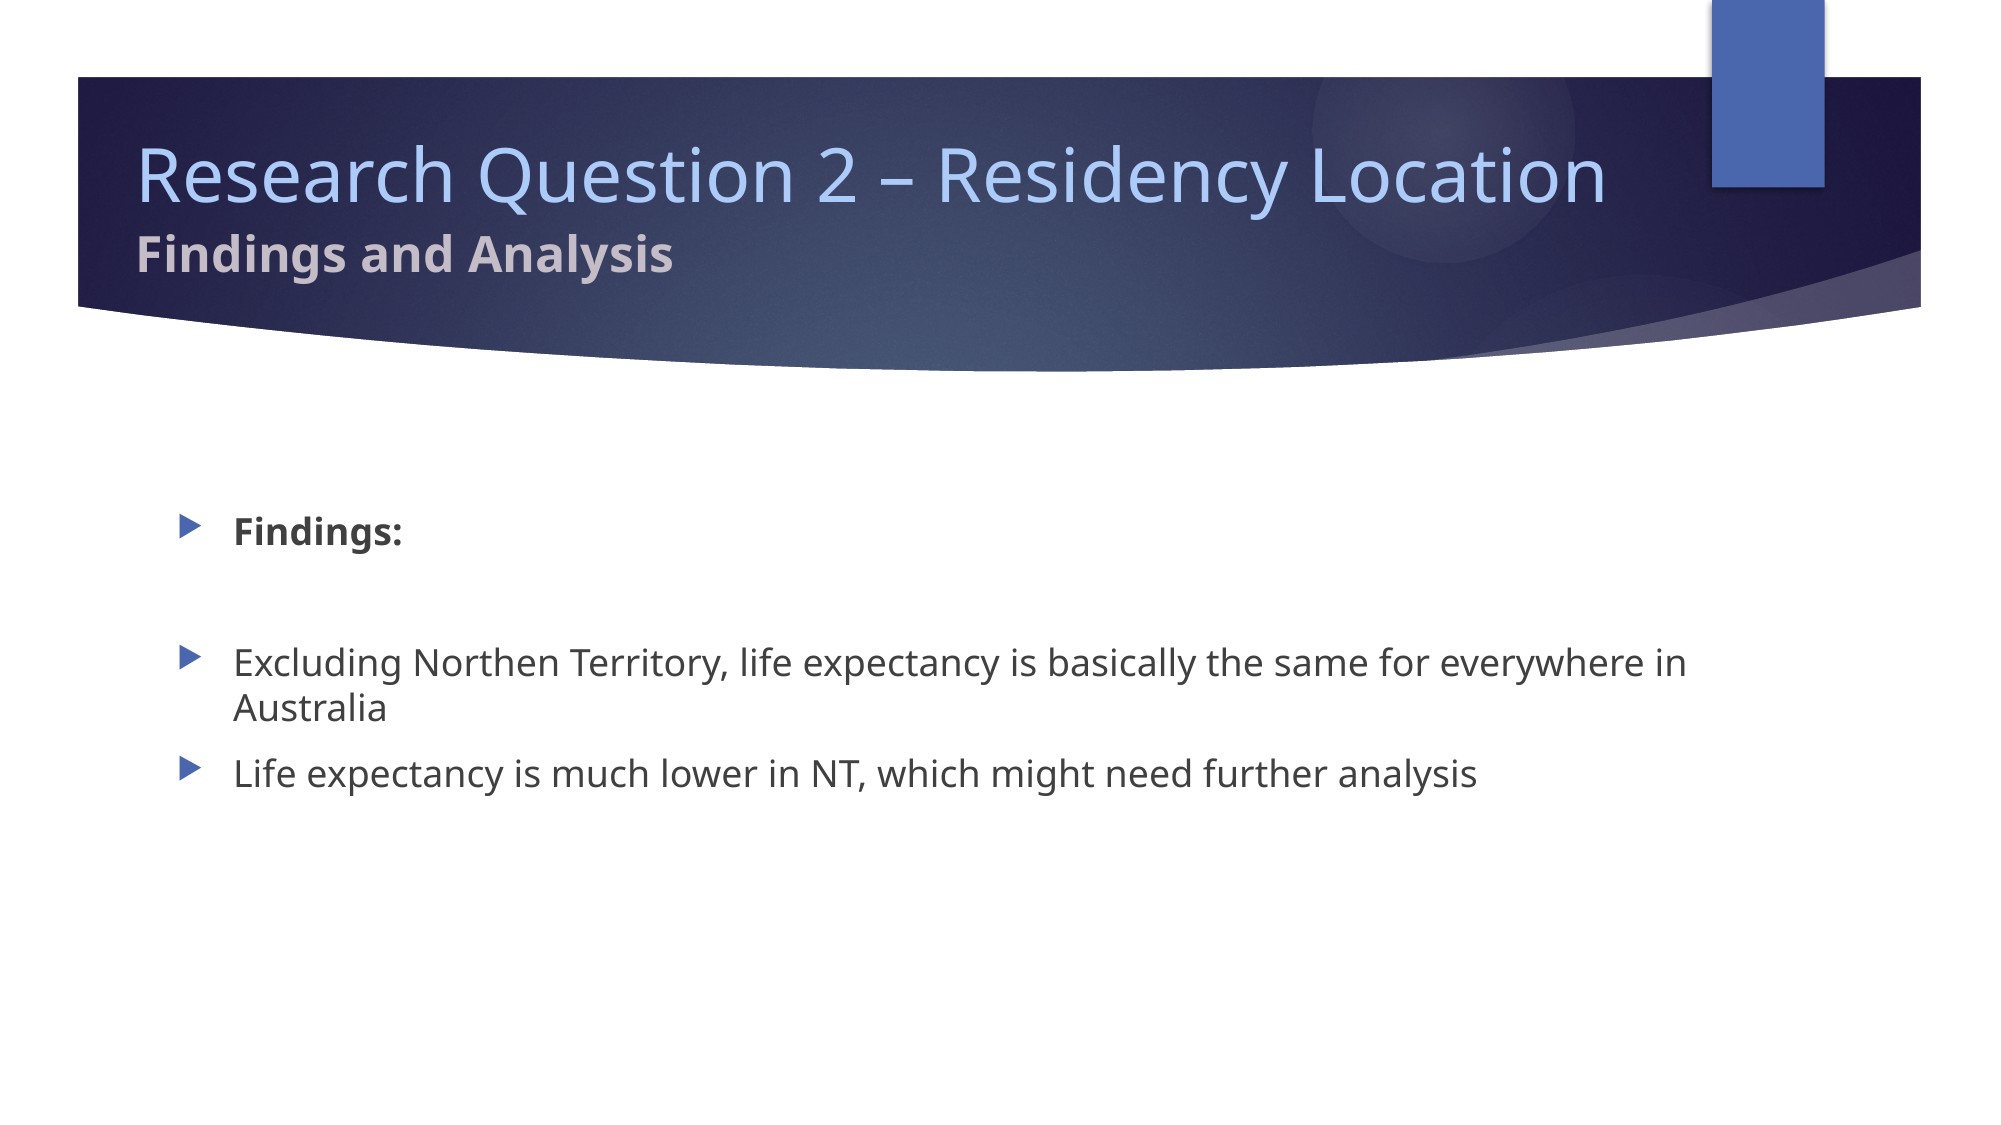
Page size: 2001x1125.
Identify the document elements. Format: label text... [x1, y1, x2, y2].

list Findings: Excluding Northen Territory, life expectancy is basically the same for everywhere in Australia Life expectancy is much lower in NT, which might need further analysis [161, 434, 1839, 1076]
title Research Question 2 – Residency Location [120, 114, 1696, 194]
text_box Findings and Analysis [120, 194, 1696, 311]
